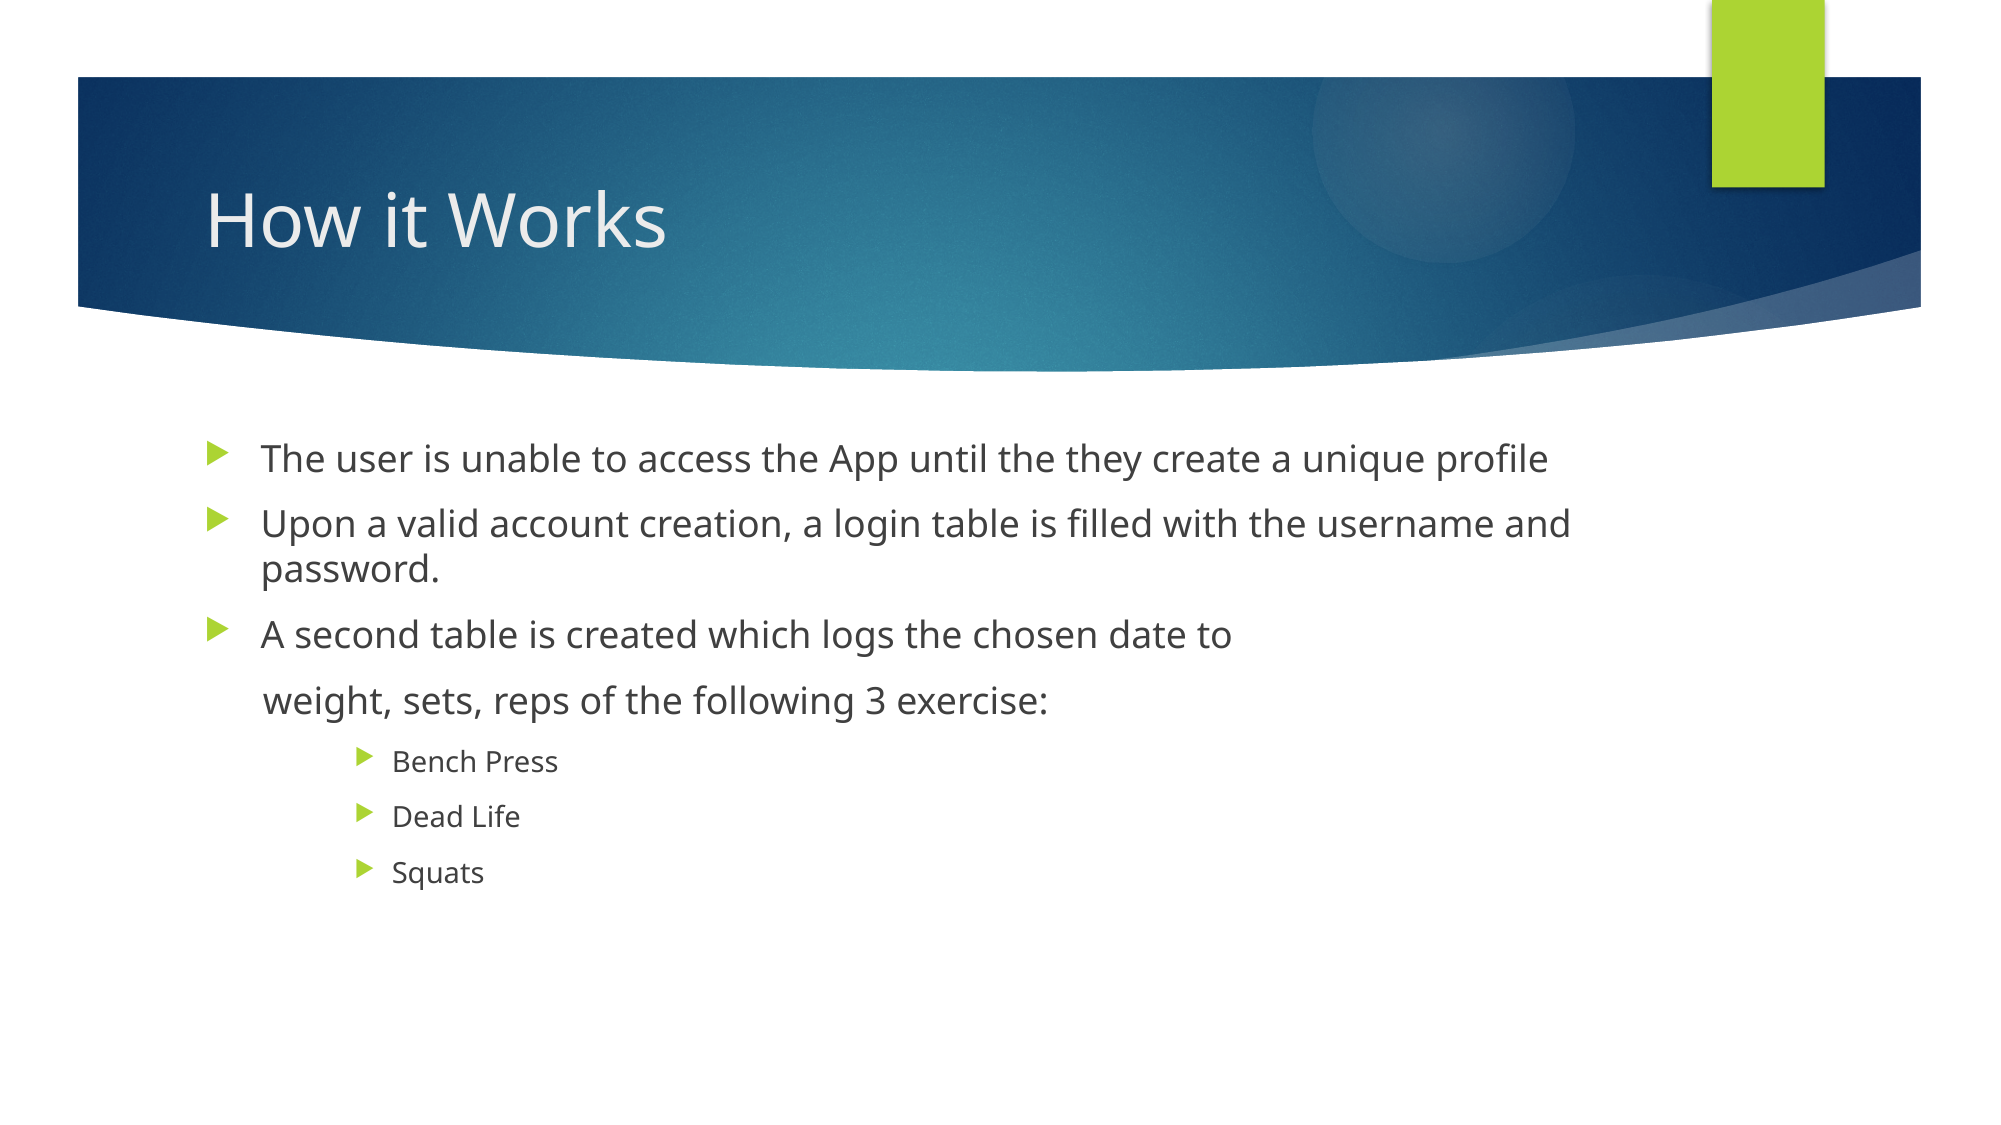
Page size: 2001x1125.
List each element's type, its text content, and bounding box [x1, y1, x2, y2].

list The user is unable to access the App until the they create a unique profile Upon a valid account creation, a login table is filled with the username and password. A second table is created which logs the chosen date to weight, sets, reps of the following 3 exercise: Bench Press Dead Life Squats [189, 427, 1627, 988]
title How it Works [189, 159, 1627, 276]
